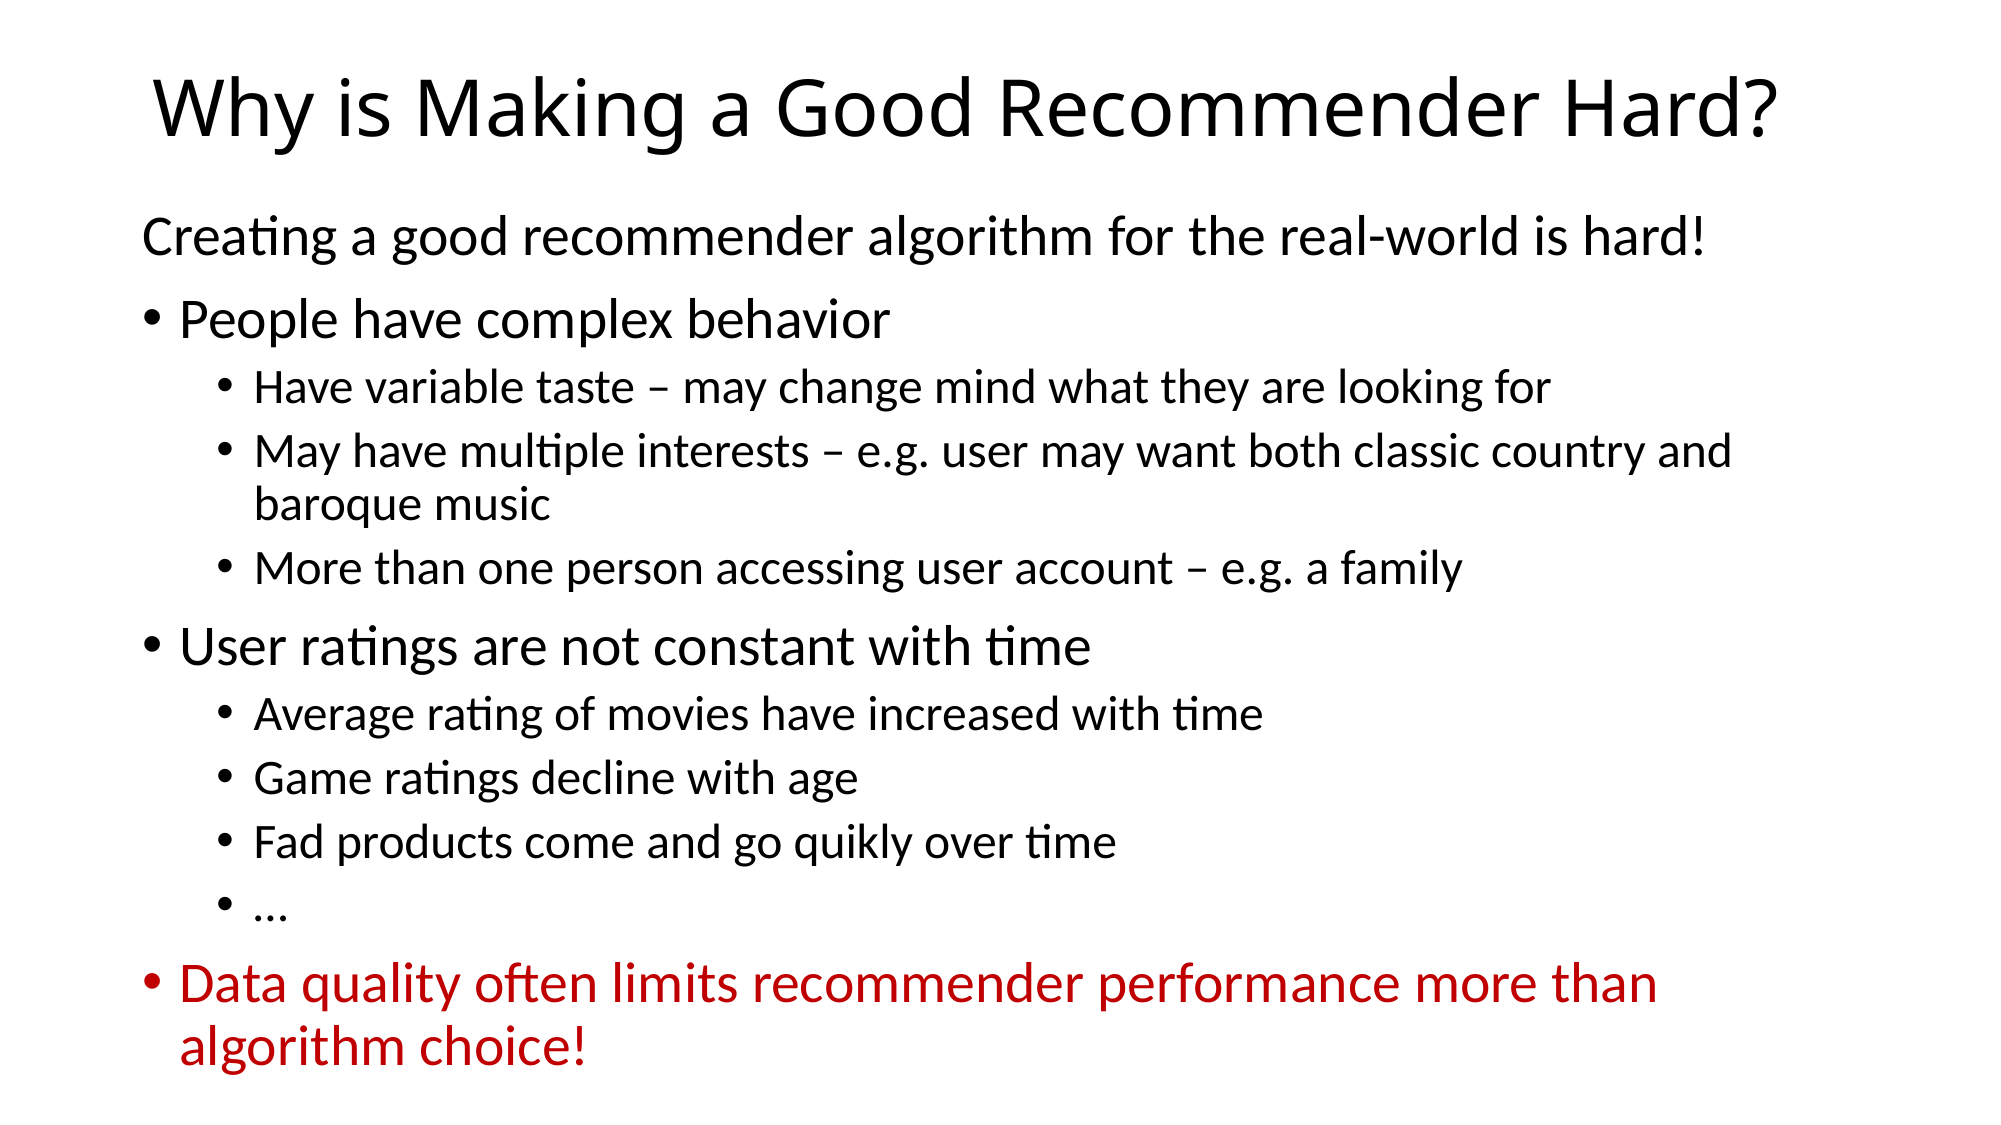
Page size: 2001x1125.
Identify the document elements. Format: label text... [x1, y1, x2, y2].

title Why is Making a Good Recommender Hard? [137, 59, 1863, 162]
list Creating a good recommender algorithm for the real-world is hard! People have complex behavior Have variable taste – may change mind what they are looking for May have multiple interests – e.g. user may want both classic country and baroque music More than one person accessing user account – e.g. a family User ratings are not constant with time Average rating of movies have increased with time Game ratings decline with age Fad products come and go quikly over time … Data quality often limits recommender performance more than algorithm choice! [127, 198, 1853, 1092]
